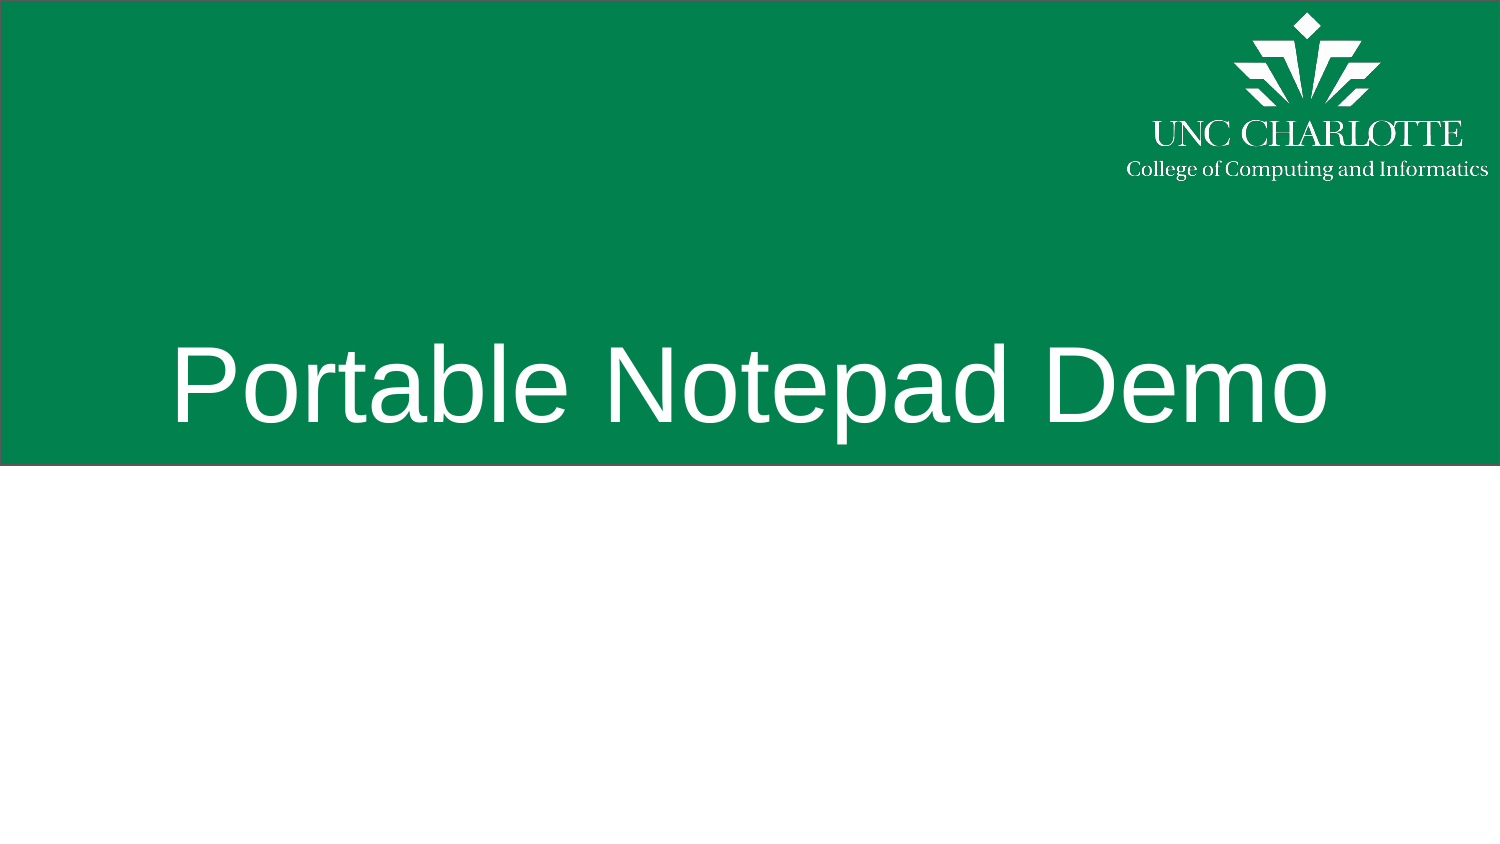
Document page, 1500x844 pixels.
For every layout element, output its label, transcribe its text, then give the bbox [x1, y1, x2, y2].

title Portable Notepad Demo [51, 122, 1449, 459]
picture [1127, 12, 1488, 181]
